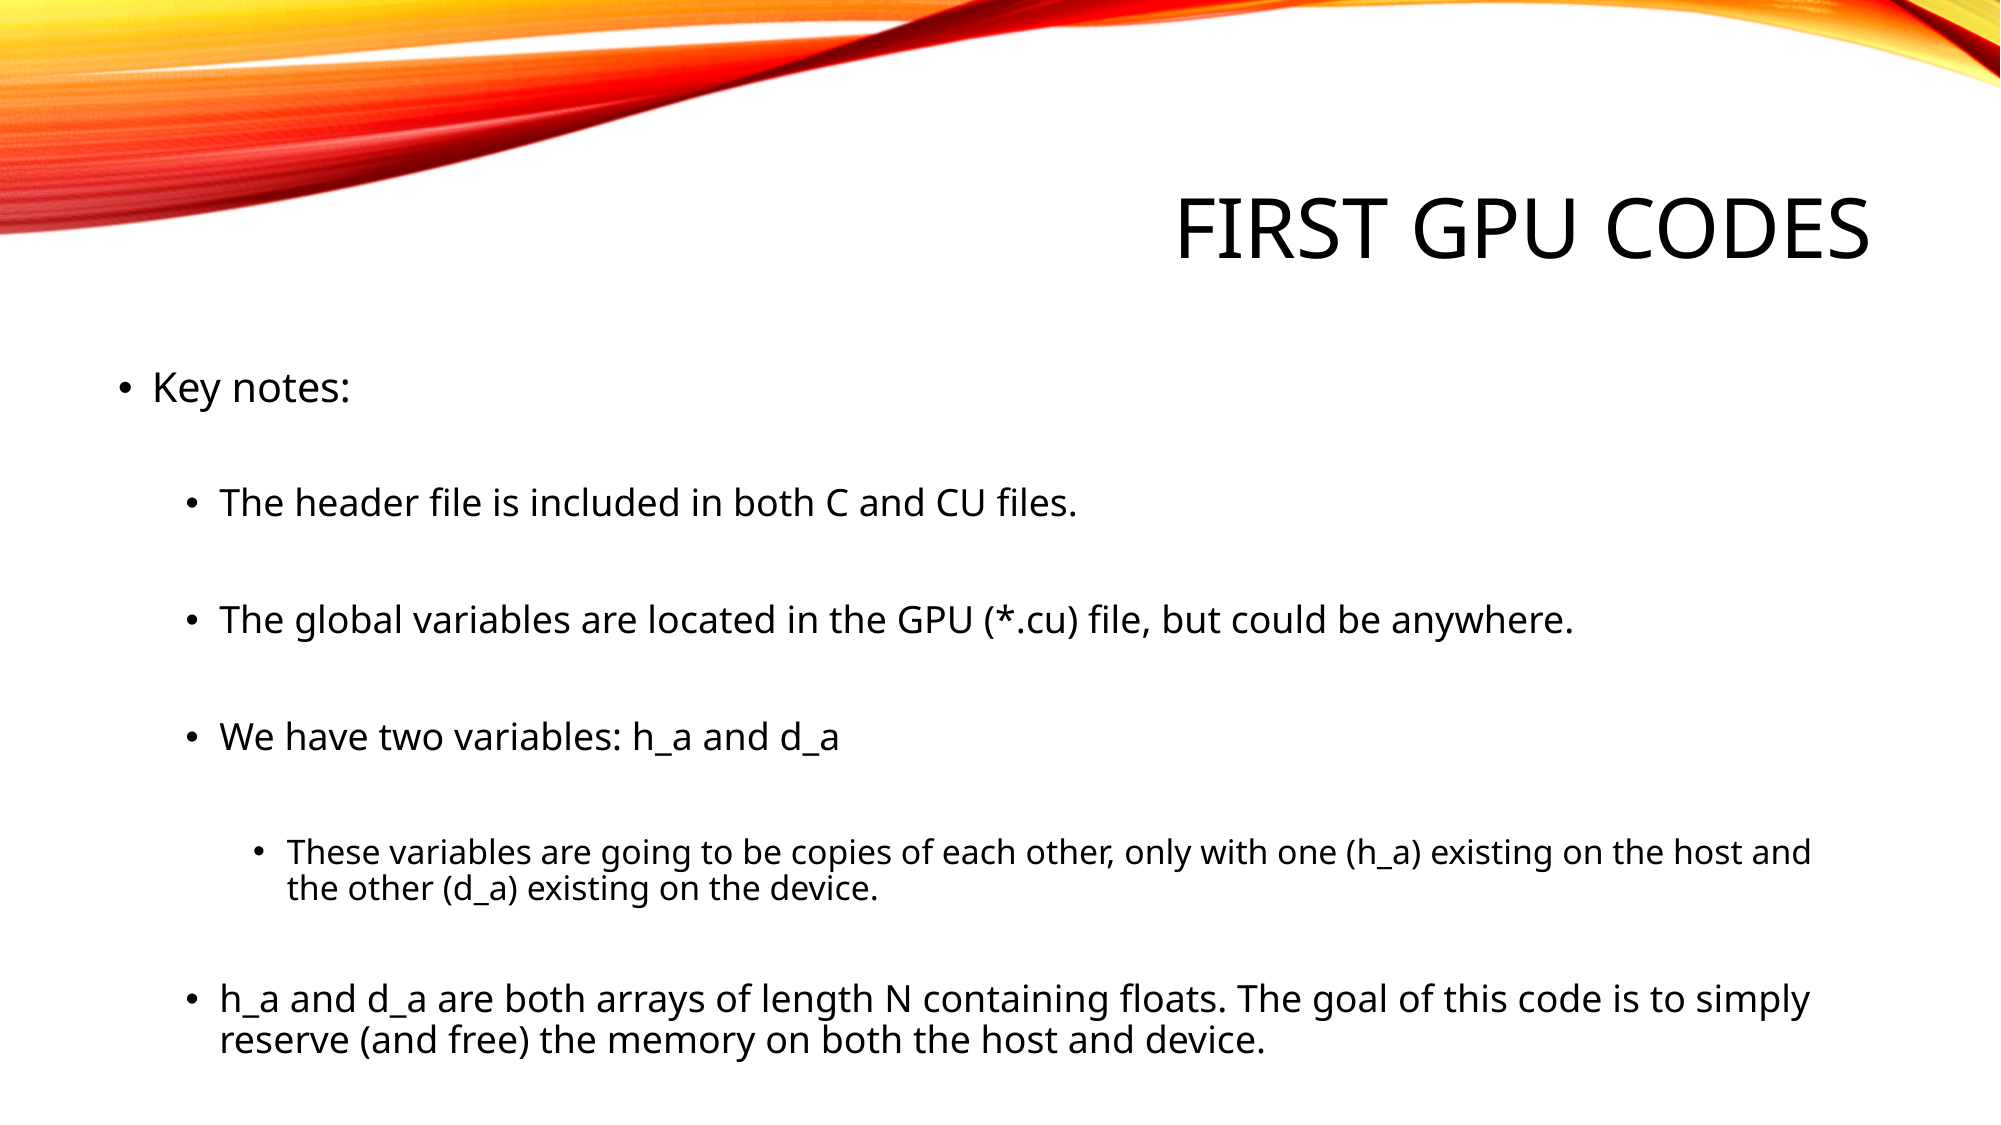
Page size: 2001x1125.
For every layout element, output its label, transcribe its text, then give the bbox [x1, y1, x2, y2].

list Key notes: The header file is included in both C and CU files. The global variables are located in the GPU (*.cu) file, but could be anywhere. We have two variables: h_a and d_a These variables are going to be copies of each other, only with one (h_a) existing on the host and the other (d_a) existing on the device. h_a and d_a are both arrays of length N containing floats. The goal of this code is to simply reserve (and free) the memory on both the host and device. [103, 360, 1888, 1072]
picture [0, 0, 2000, 237]
title FIRST GPU CODES [474, 125, 1888, 338]
